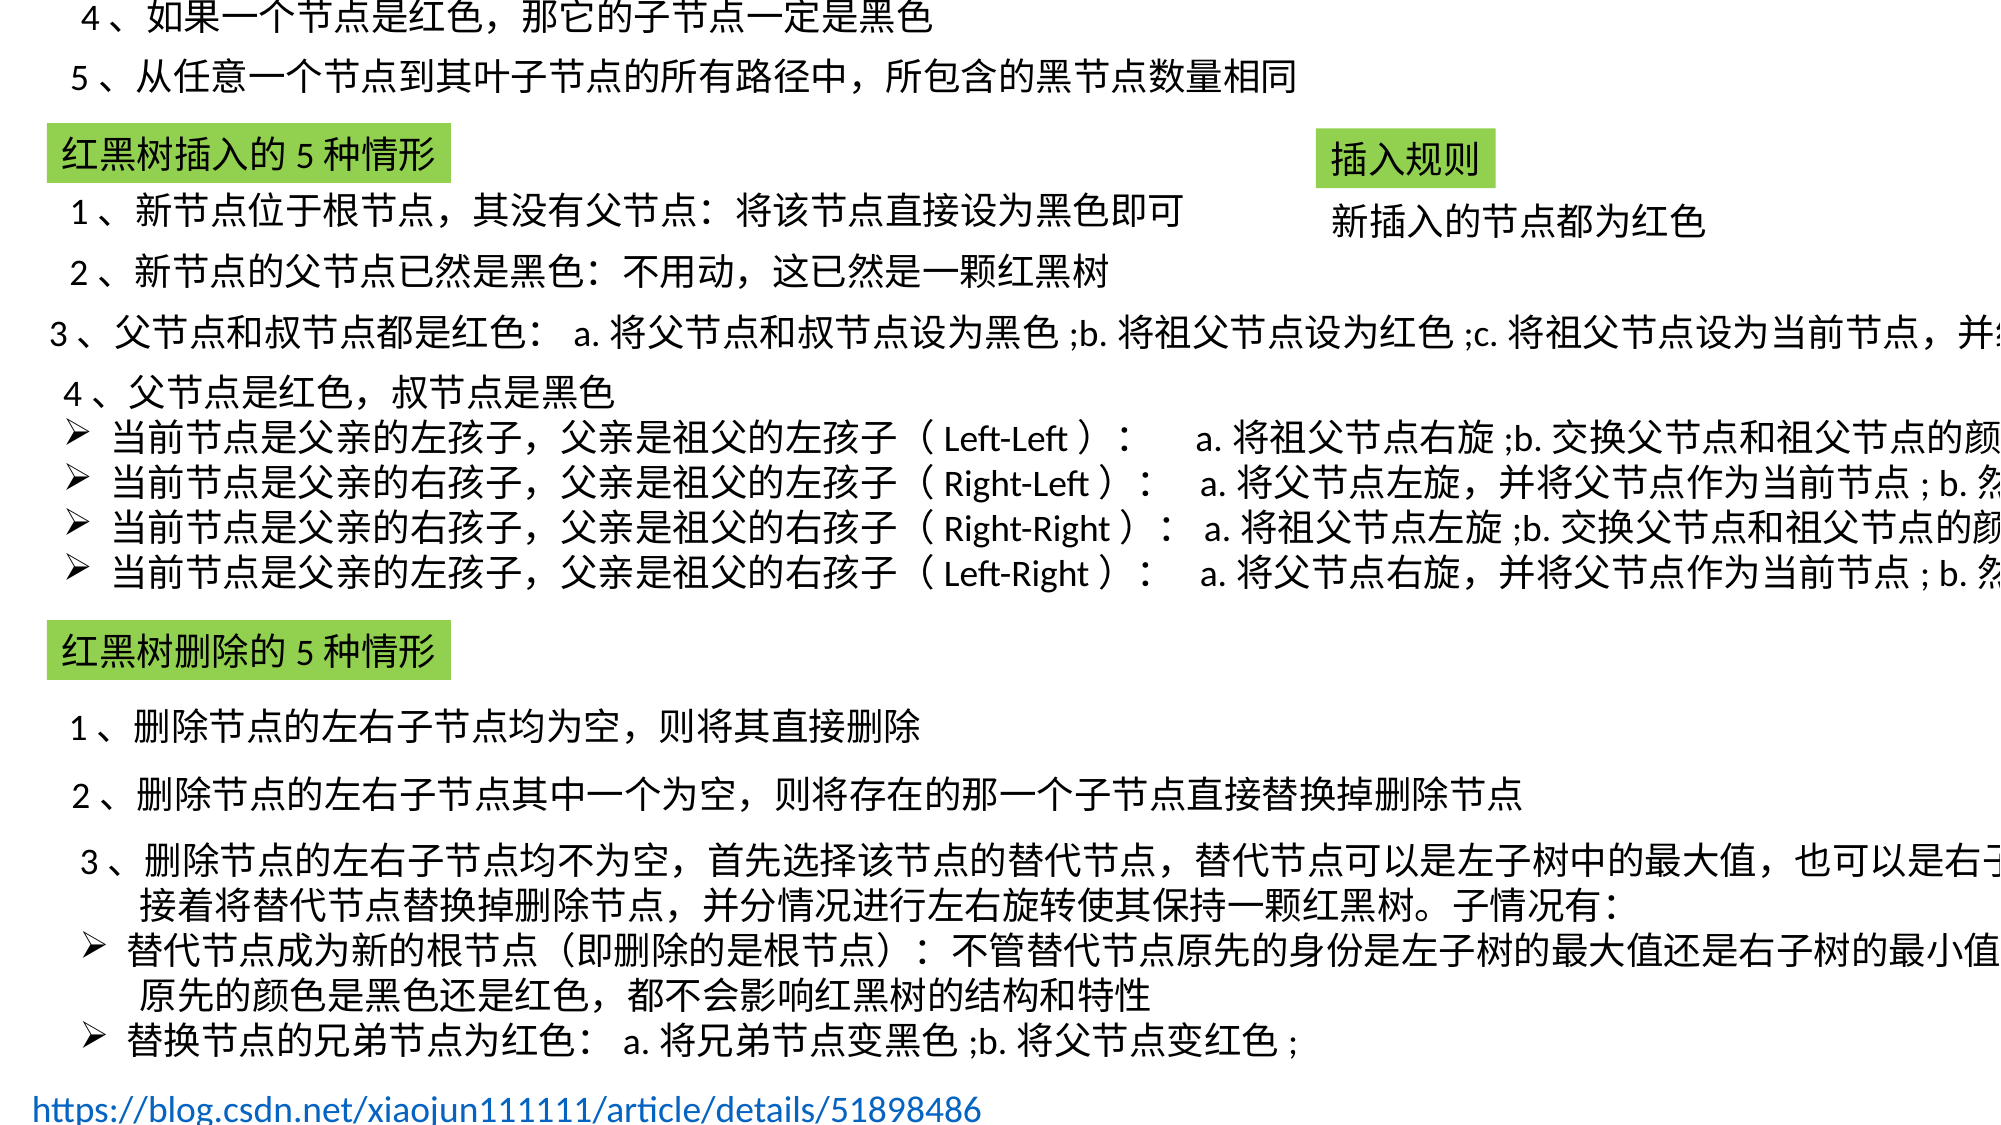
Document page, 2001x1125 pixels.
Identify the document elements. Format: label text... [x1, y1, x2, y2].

text_box 1、新节点位于根节点，其没有父节点：将该节点直接设为黑色即可 [54, 179, 1201, 239]
text_box 红黑树插入的5种情形 [46, 123, 451, 183]
text_box 1、删除节点的左右子节点均为空，则将其直接删除 [53, 695, 937, 756]
text_box 插入规则 [1315, 128, 1496, 189]
text_box 3、父节点和叔节点都是红色：a.将父节点和叔节点设为黑色;b.将祖父节点设为红色;c.将祖父节点设为当前节点，并继续对新当前节点进行操作 [34, 301, 2000, 362]
text_box 5、从任意一个节点到其叶子节点的所有路径中，所包含的黑节点数量相同 [55, 45, 1314, 106]
text_box 新插入的节点都为红色 [1316, 190, 1722, 251]
text_box 3、删除节点的左右子节点均不为空，首先选择该节点的替代节点，替代节点可以是左子树中的最大值，也可以是右子树中的最小值。 接着将替代节点替换掉删除节点，并分情况进行左右旋转使其保持一颗红黑树。子情况有： 替代节点成为新的根节点（即删除的是根节点）：不管替代节点原先的身份是左子树的最大值还是右子树的最小值，也不管替代节点 原先的颜色是黑色还是红色，都不会影响红黑树的结构和特性 替换节点的兄弟节点为红色：a.将兄弟节点变黑色;b.将父节点变红色; [64, 829, 2000, 1070]
text_box 2、新节点的父节点已然是黑色：不用动，这已然是一颗红黑树 [54, 240, 1125, 301]
text_box 4、如果一个节点是红色，那它的子节点一定是黑色 [66, 0, 949, 45]
text_box https://blog.csdn.net/xiaojun111111/article/details/51898486 https://blog.csdn.net/SprintMan/article/details/68925857 https://blog.csdn.net/lm2009200/article/details/70162811 https://www.jianshu.com/p/ad5d65e7ce62 https://www.cnblogs.com/George1994/p/6934930.html https://blog.csdn.net/qq_37169817/article/details/78880110 [17, 1077, 998, 1125]
text_box 红黑树删除的5种情形 [46, 620, 451, 680]
text_box 4、父节点是红色，叔节点是黑色 当前节点是父亲的左孩子，父亲是祖父的左孩子（Left-Left）： a.将祖父节点右旋;b.交换父节点和祖父节点的颜色 当前节点是父亲的右孩子，父亲是祖父的左孩子（Right-Left）： a.将父节点左旋，并将父节点作为当前节点; b.然后再使用Left Left情形 当前节点是父亲的右孩子，父亲是祖父的右孩子（Right-Right）：a.将祖父节点左旋;b.交换父节点和祖父节点的颜色 当前节点是父亲的左孩子，父亲是祖父的右孩子（Left-Right）： a.将父节点右旋，并将父节点作为当前节点; b.然后再使用Right Right情形 [48, 362, 2000, 602]
text_box 2、删除节点的左右子节点其中一个为空，则将存在的那一个子节点直接替换掉删除节点 [56, 763, 1540, 824]
